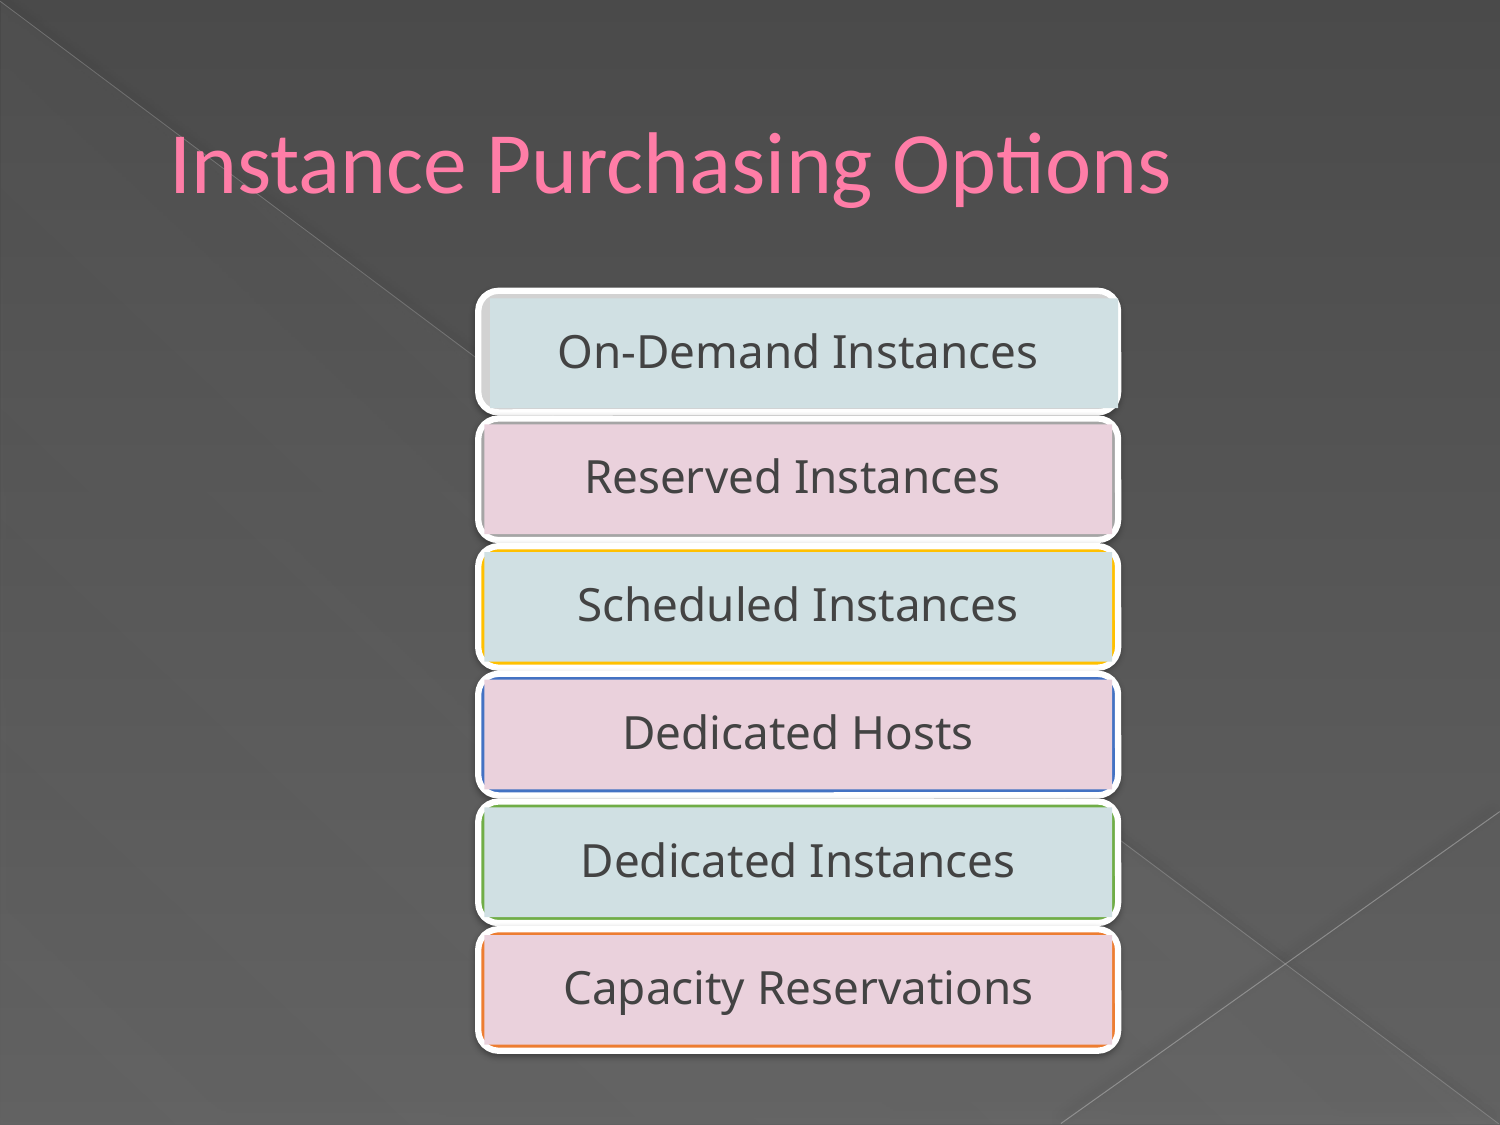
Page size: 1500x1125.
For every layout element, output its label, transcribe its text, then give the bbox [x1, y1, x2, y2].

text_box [477, 290, 1119, 1051]
title Instance Purchasing Options [75, 43, 1425, 274]
